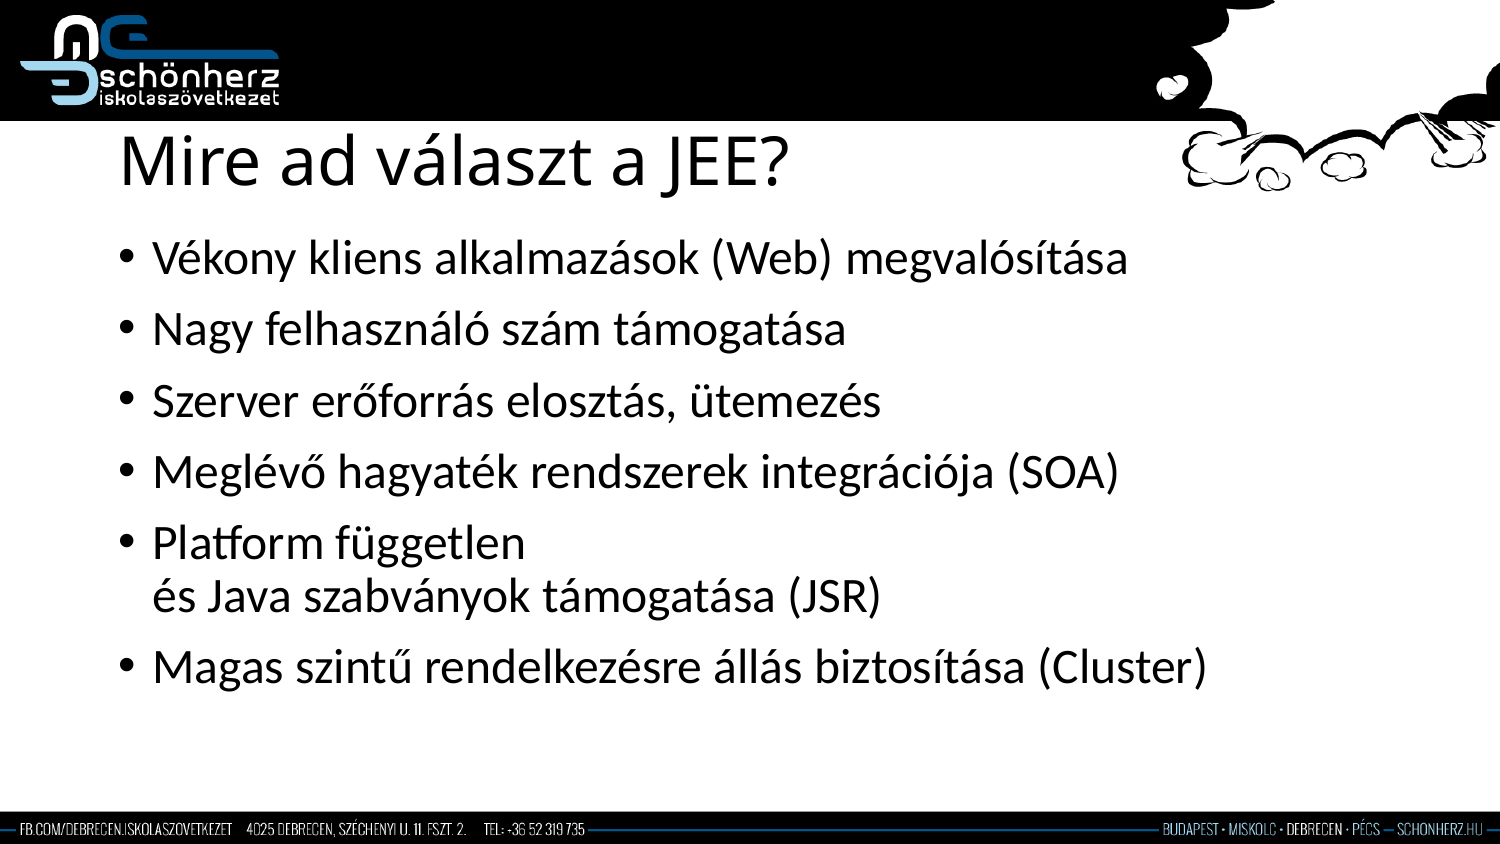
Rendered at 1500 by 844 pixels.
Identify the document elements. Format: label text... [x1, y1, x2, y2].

picture [0, 0, 1500, 844]
list Vékony kliens alkalmazások (Web) megvalósítása Nagy felhasználó szám támogatása Szerver erőforrás elosztás, ütemezés Meglévő hagyaték rendszerek integrációja (SOA) Platform független és Java szabványok támogatása (JSR) Magas szintű rendelkezésre állás biztosítása (Cluster) [103, 224, 1397, 760]
title Mire ad választ a JEE? [103, 44, 1397, 208]
